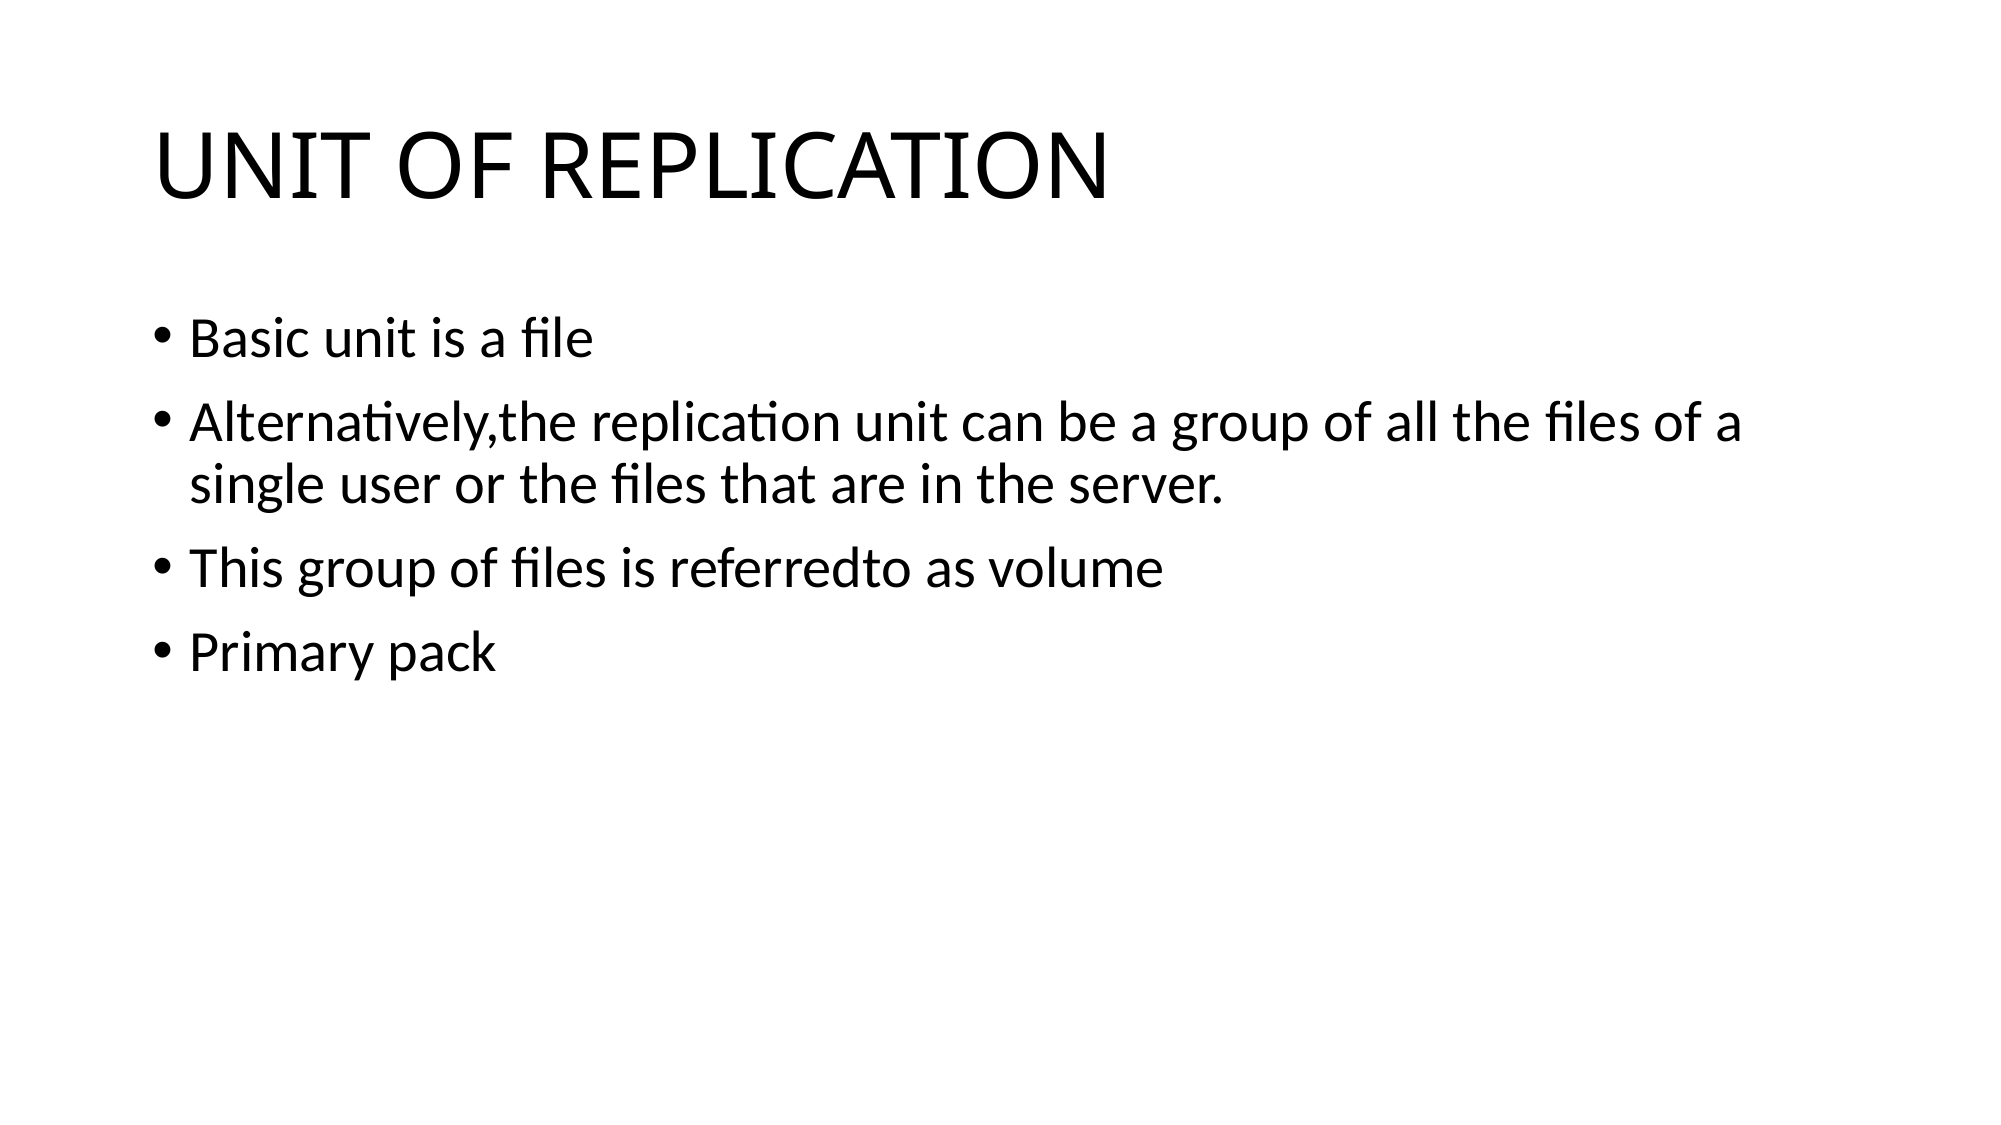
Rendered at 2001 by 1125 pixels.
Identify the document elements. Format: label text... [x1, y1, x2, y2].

title UNIT OF REPLICATION [137, 59, 1863, 278]
list Basic unit is a file Alternatively,the replication unit can be a group of all the files of a single user or the files that are in the server. This group of files is referredto as volume Primary pack [137, 299, 1863, 1014]
